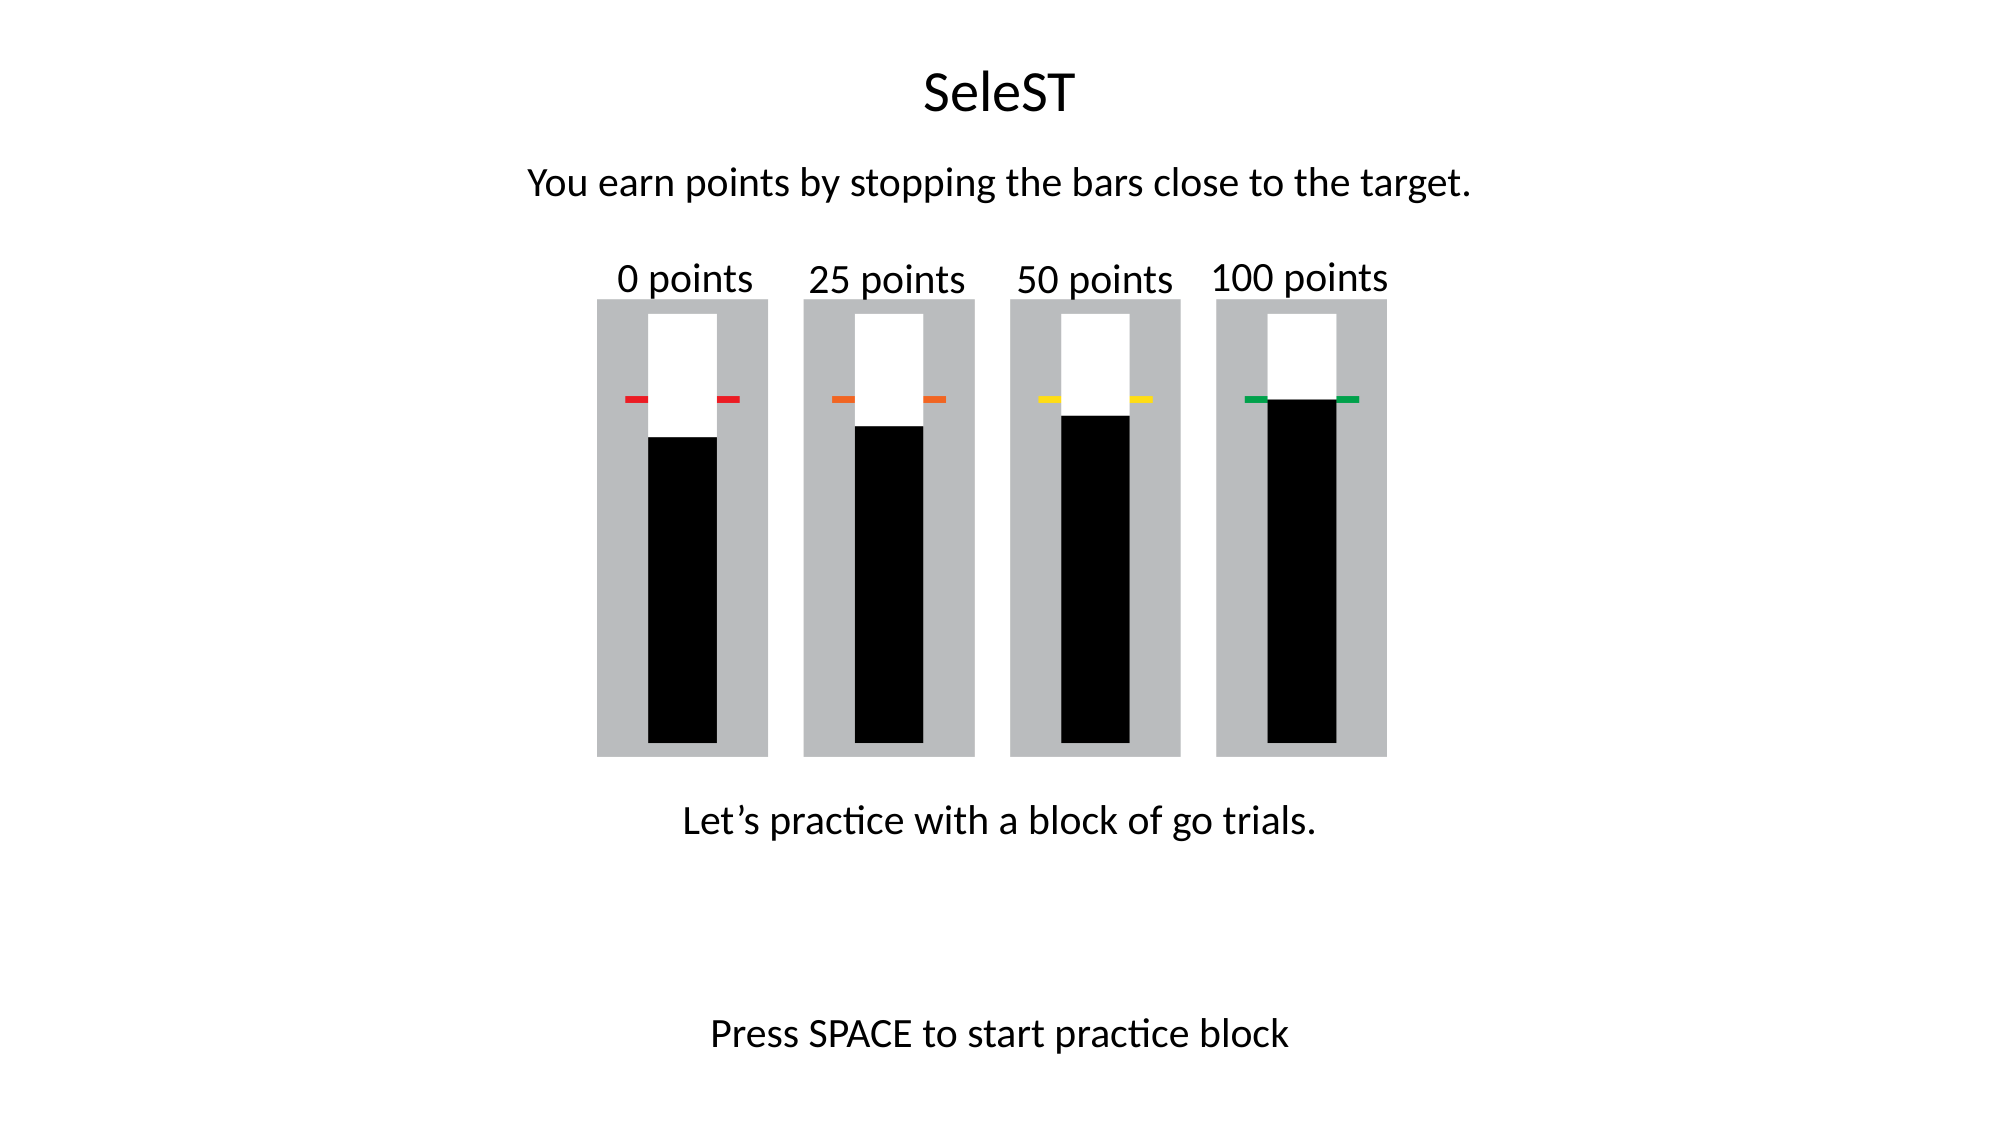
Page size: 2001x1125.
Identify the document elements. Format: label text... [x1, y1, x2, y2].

text_box Press SPACE to start practice block [297, 998, 1703, 1063]
text_box SeleST [584, 45, 1416, 131]
text_box Let’s practice with a block of go trials. [140, 786, 1860, 851]
text_box You earn points by stopping the bars close to the target. [210, 146, 1790, 212]
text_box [596, 242, 1404, 757]
